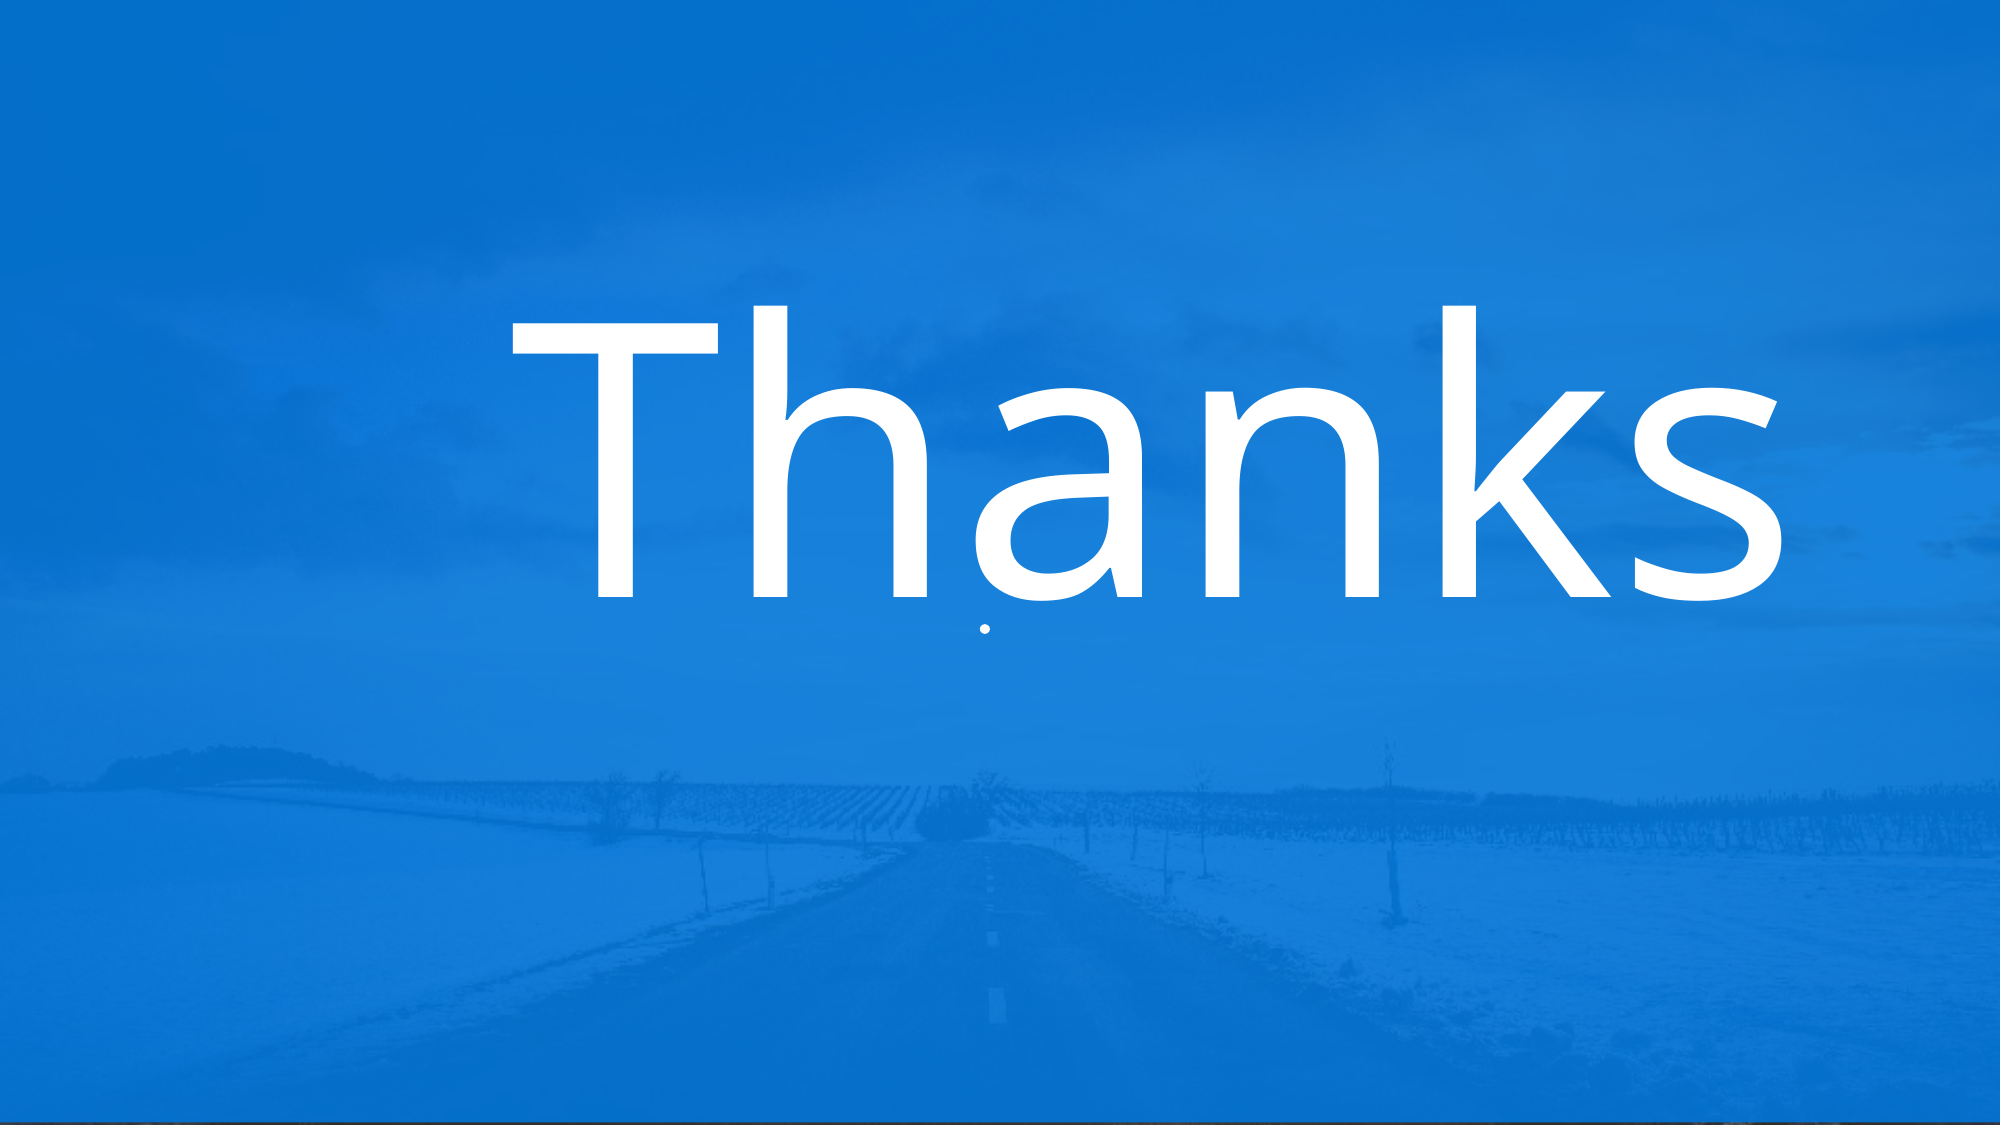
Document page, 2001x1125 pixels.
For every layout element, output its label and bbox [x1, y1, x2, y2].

text_box [0, 0, 2000, 1125]
text_box [525, 623, 1486, 635]
